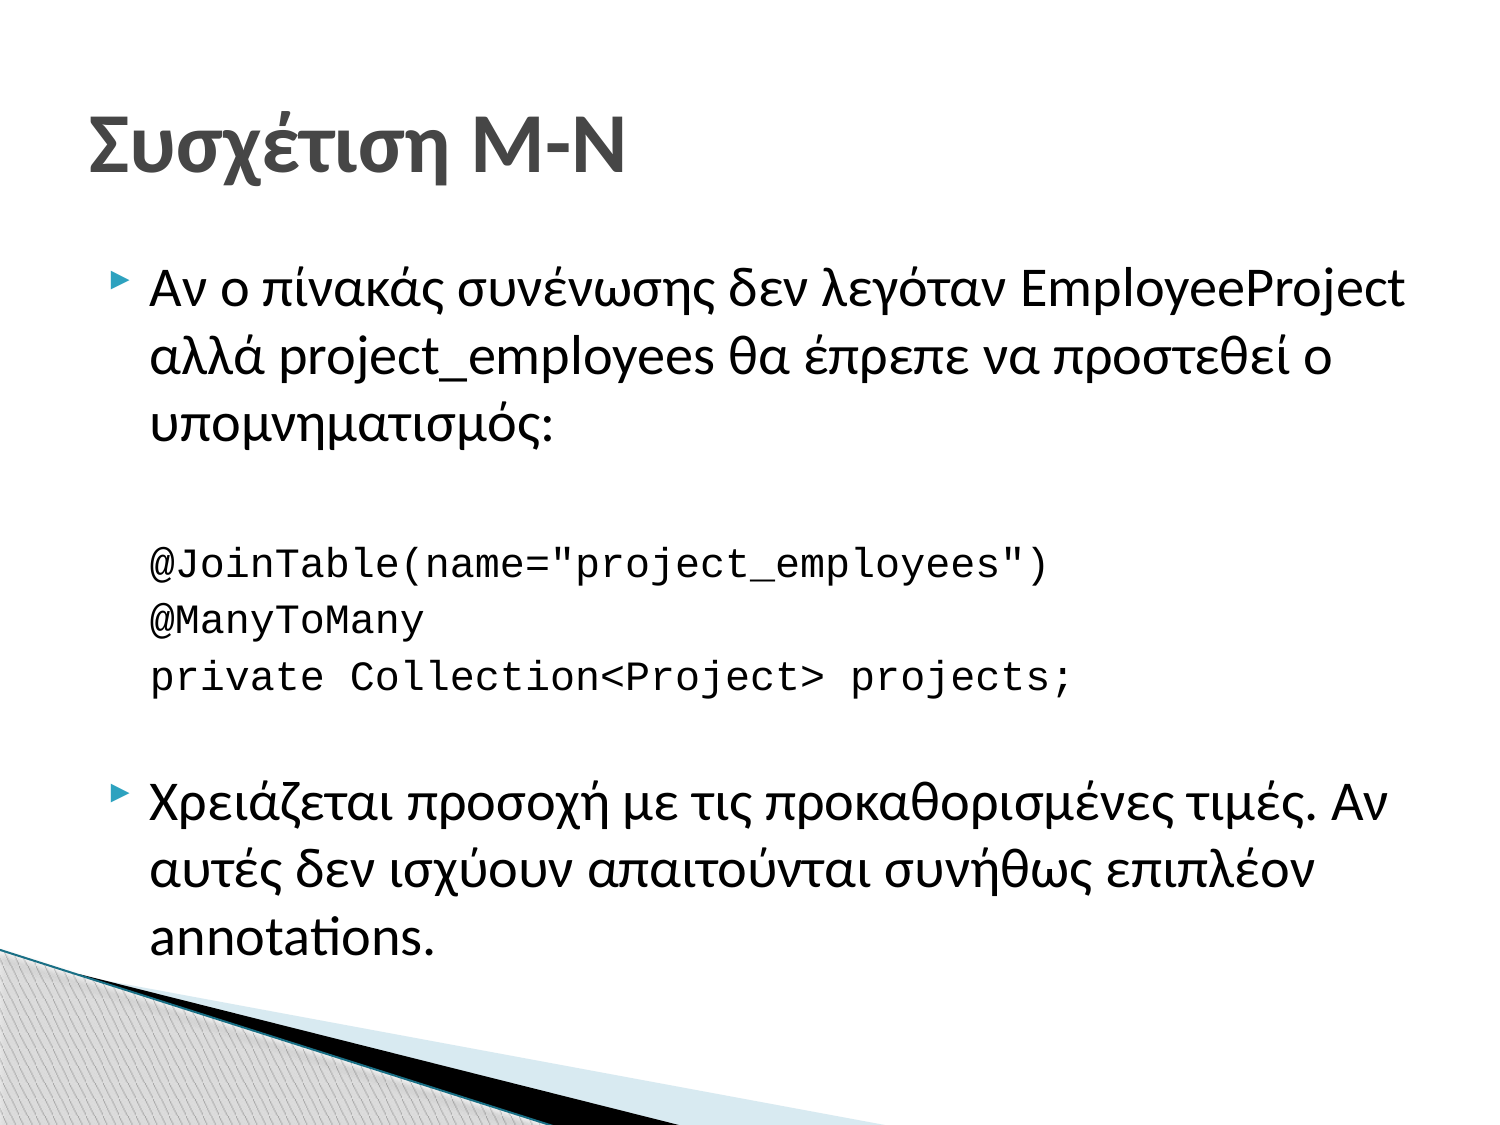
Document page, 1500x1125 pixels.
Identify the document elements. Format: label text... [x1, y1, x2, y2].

list Αν ο πίνακάς συνένωσης δεν λεγόταν EmployeeProject αλλά project_employees θα έπρεπε να προστεθεί ο υπομνηματισμός: @JoinTable(name="project_employees") @ManyToMany private Collection<Project> projects; Χρειάζεται προσοχή με τις προκαθορισμένες τιμές. Αν αυτές δεν ισχύουν απαιτούνται συνήθως επιπλέον annotations. [75, 243, 1425, 986]
title Συσχέτιση Μ-Ν [75, 45, 1425, 233]
